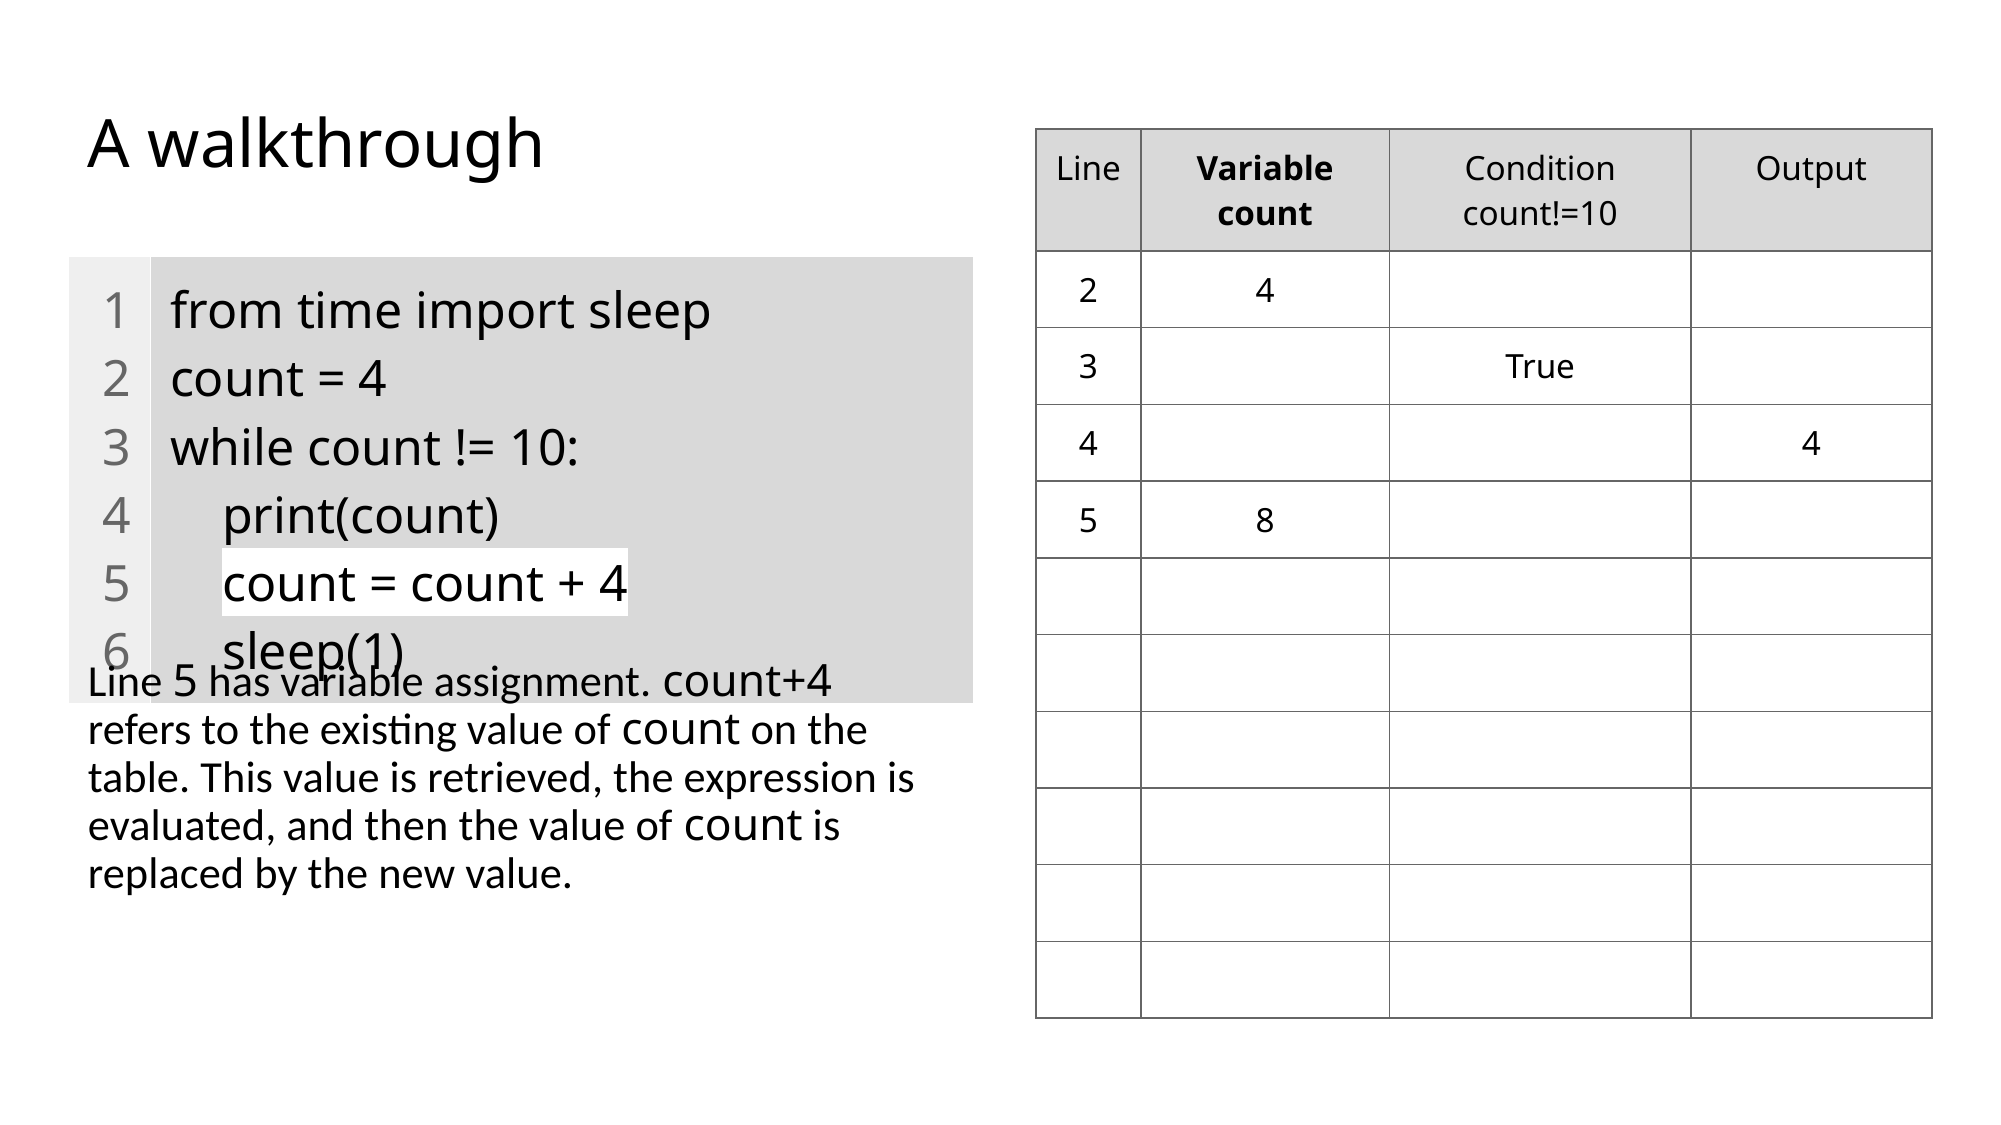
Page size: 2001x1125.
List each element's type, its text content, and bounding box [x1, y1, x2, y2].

table_cell [1390, 635, 1690, 711]
table_header Condition count!=10 [1390, 130, 1690, 250]
table_header from time import sleep count = 4 while count != 10: print(count) count = count + 4 sleep(1) [151, 257, 973, 703]
table_cell [1390, 789, 1690, 864]
table_cell [1692, 789, 1931, 864]
table_cell 8 [1142, 482, 1389, 557]
table_cell [1390, 405, 1690, 480]
table_cell [1390, 559, 1690, 634]
table_cell 4 [1037, 405, 1140, 480]
table_cell [1390, 252, 1690, 327]
table_cell [1692, 712, 1931, 787]
table_cell [1037, 942, 1140, 1017]
table_cell [1692, 252, 1931, 327]
table_cell [1390, 712, 1690, 787]
table_cell [1142, 712, 1389, 787]
table_cell [1692, 865, 1931, 941]
table_cell [1692, 328, 1931, 404]
list Line 5 has variable assignment. count+4 refers to the existing value of count on the table. This value is retrieved, the expression is evaluated, and then the value of count is replaced by the new value. [67, 638, 964, 955]
table_cell 4 [1692, 405, 1931, 480]
table_header Line [1037, 130, 1140, 250]
table_cell True [1390, 328, 1690, 404]
table_header Output [1692, 130, 1931, 250]
table_cell [1692, 482, 1931, 557]
table_cell 5 [1037, 482, 1140, 557]
table_cell [1037, 559, 1140, 634]
table_cell 2 [1037, 252, 1140, 327]
table_cell 3 [1037, 328, 1140, 404]
table_cell [1142, 865, 1389, 941]
table_cell [1142, 789, 1389, 864]
table_cell [1692, 635, 1931, 711]
table_cell [1037, 712, 1140, 787]
title A walkthrough [67, 69, 1932, 223]
table_cell [1390, 942, 1690, 1017]
table_cell [1142, 942, 1389, 1017]
table_cell [1390, 482, 1690, 557]
table_cell [1692, 559, 1931, 634]
table_cell [1142, 559, 1389, 634]
table_cell [1142, 405, 1389, 480]
table_cell [1692, 942, 1931, 1017]
table_cell 4 [1142, 252, 1389, 327]
table_cell [1390, 865, 1690, 941]
table_cell [1037, 789, 1140, 864]
table_header Variable count [1142, 130, 1389, 250]
table_cell [1037, 865, 1140, 941]
table_cell [1037, 635, 1140, 711]
table_header 1 2 3 4 5 6 [69, 257, 150, 638]
table_cell [1142, 328, 1389, 404]
table_cell [1142, 635, 1389, 711]
